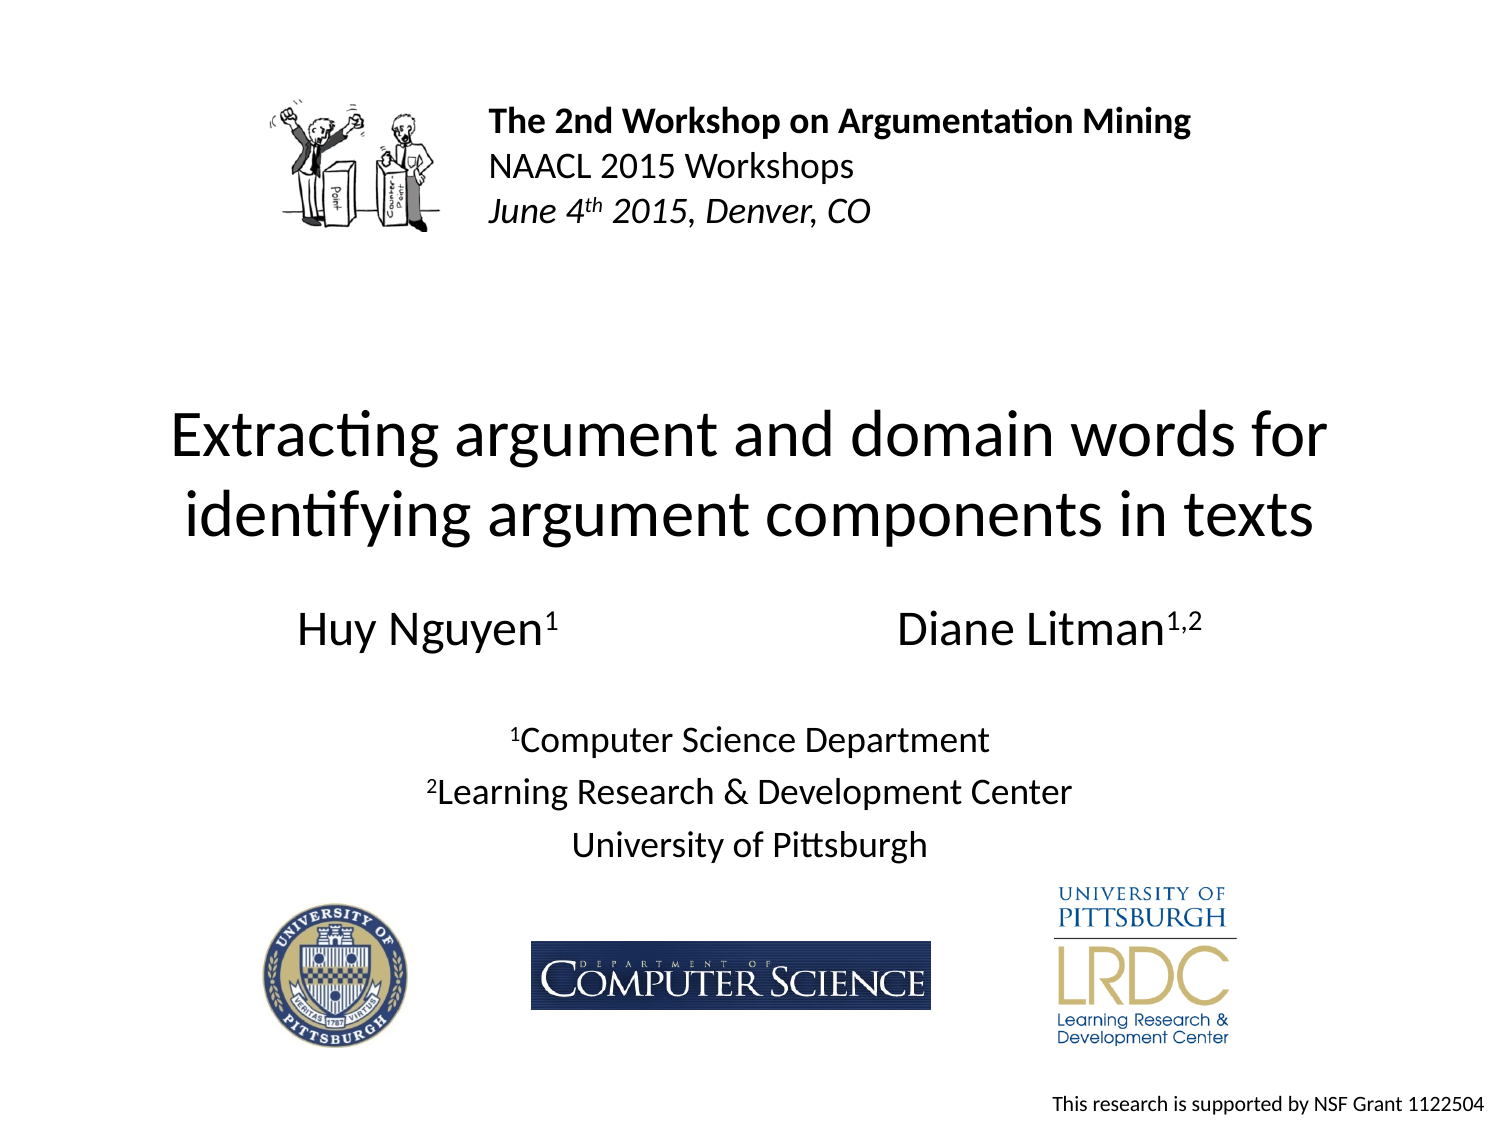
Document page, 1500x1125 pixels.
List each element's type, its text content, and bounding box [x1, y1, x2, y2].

picture [1053, 887, 1238, 1049]
text_box This research is supported by NSF Grant 1122504 [1012, 1082, 1500, 1123]
title Extracting argument and domain words for identifying argument components in texts [112, 349, 1388, 591]
picture [262, 902, 408, 1049]
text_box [262, 88, 1238, 241]
picture [530, 941, 932, 1010]
subtitle Huy Nguyen1 Diane Litman1,2 1Computer Science Department 2Learning Research & Development Center University of Pittsburgh [225, 587, 1275, 910]
